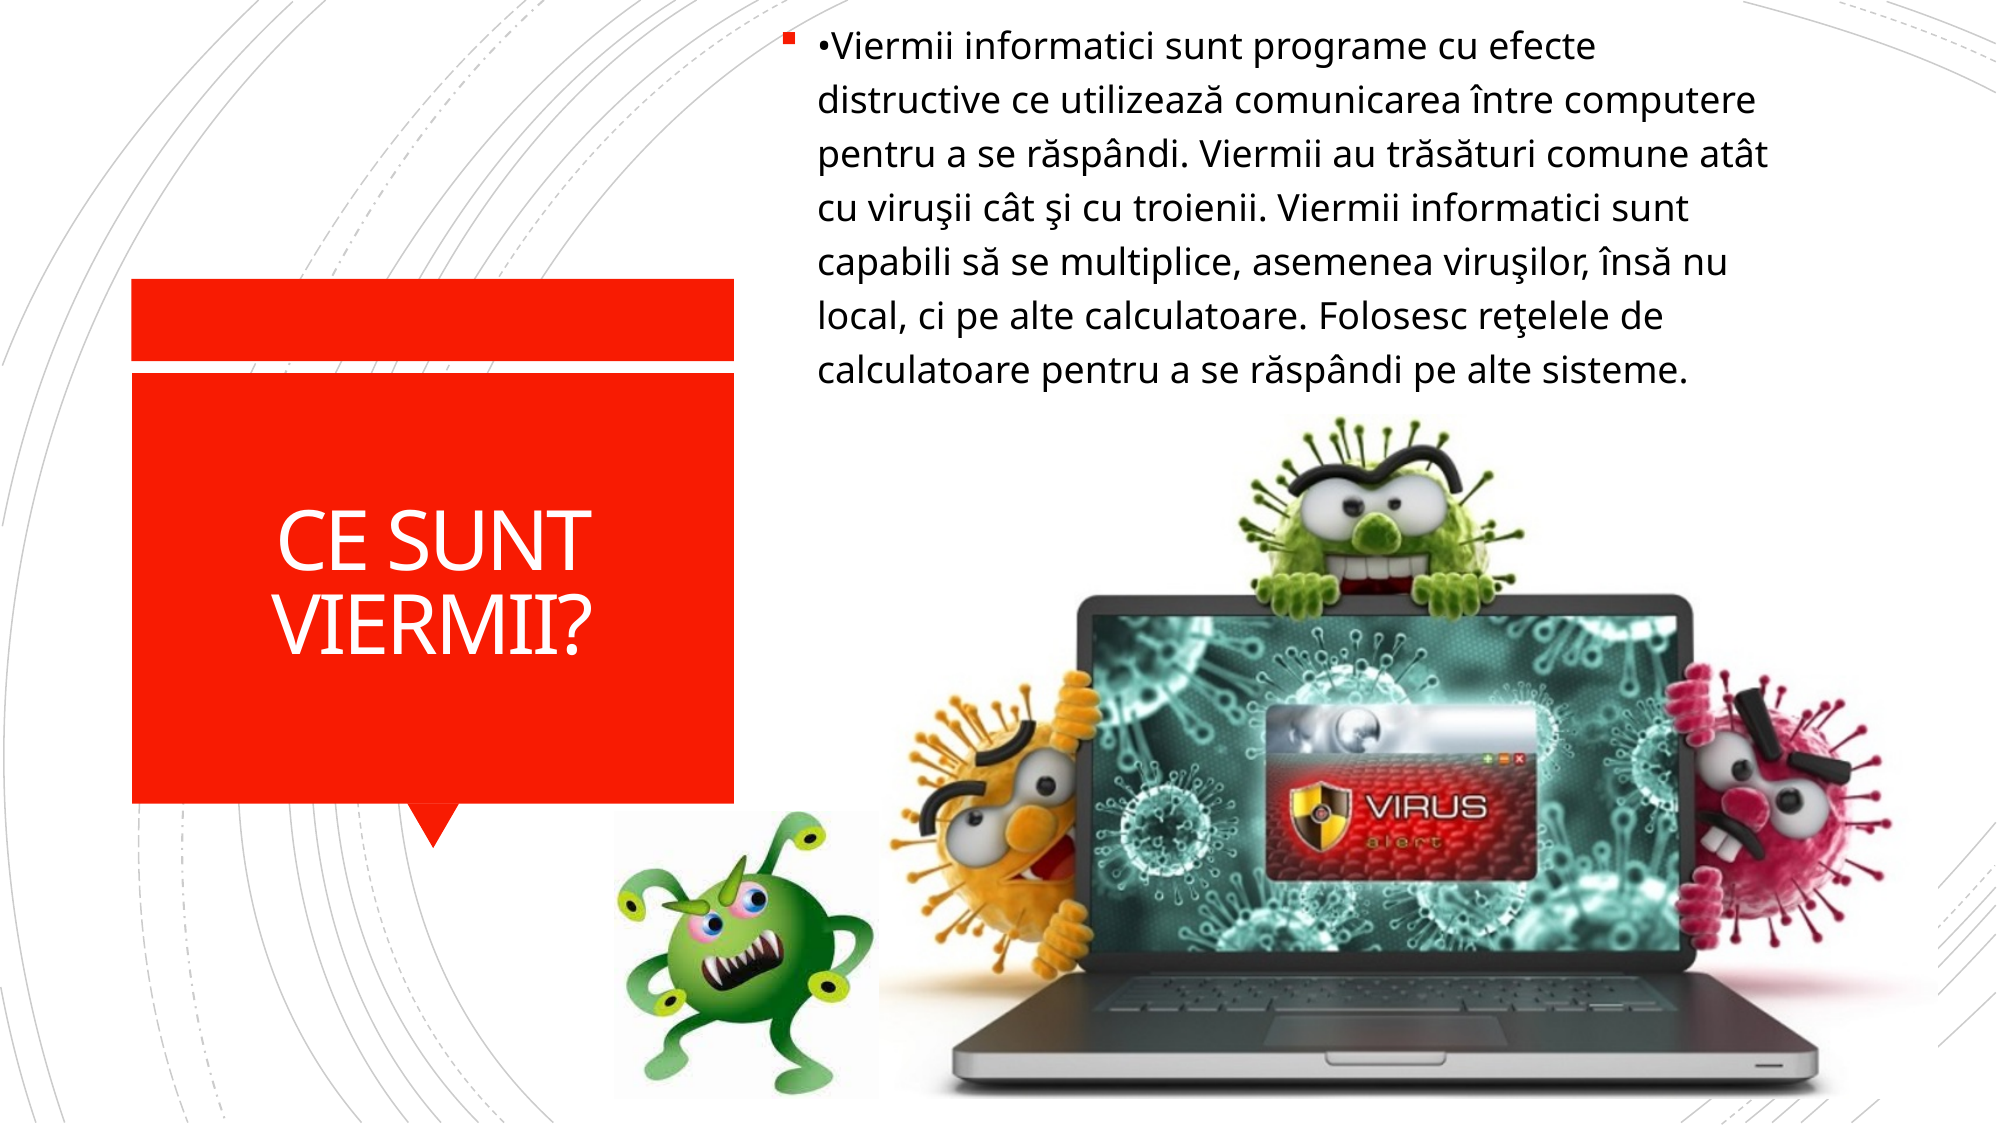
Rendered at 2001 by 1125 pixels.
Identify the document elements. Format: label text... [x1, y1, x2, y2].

title CE SUNT VIERMII? [145, 385, 720, 789]
picture [614, 414, 1939, 1099]
list •Viermii informatici sunt programe cu efecte distructive ce utilizează comunicarea între computere pentru a se răspândi. Viermii au trăsături comune atât cu viruşii cât şi cu troienii. Viermii informatici sunt capabili să se multiplice, asemenea viruşilor, însă nu local, ci pe alte calculatoare. Folosesc reţelele de calculatoare pentru a se răspândi pe alte sisteme. [764, 0, 1796, 633]
